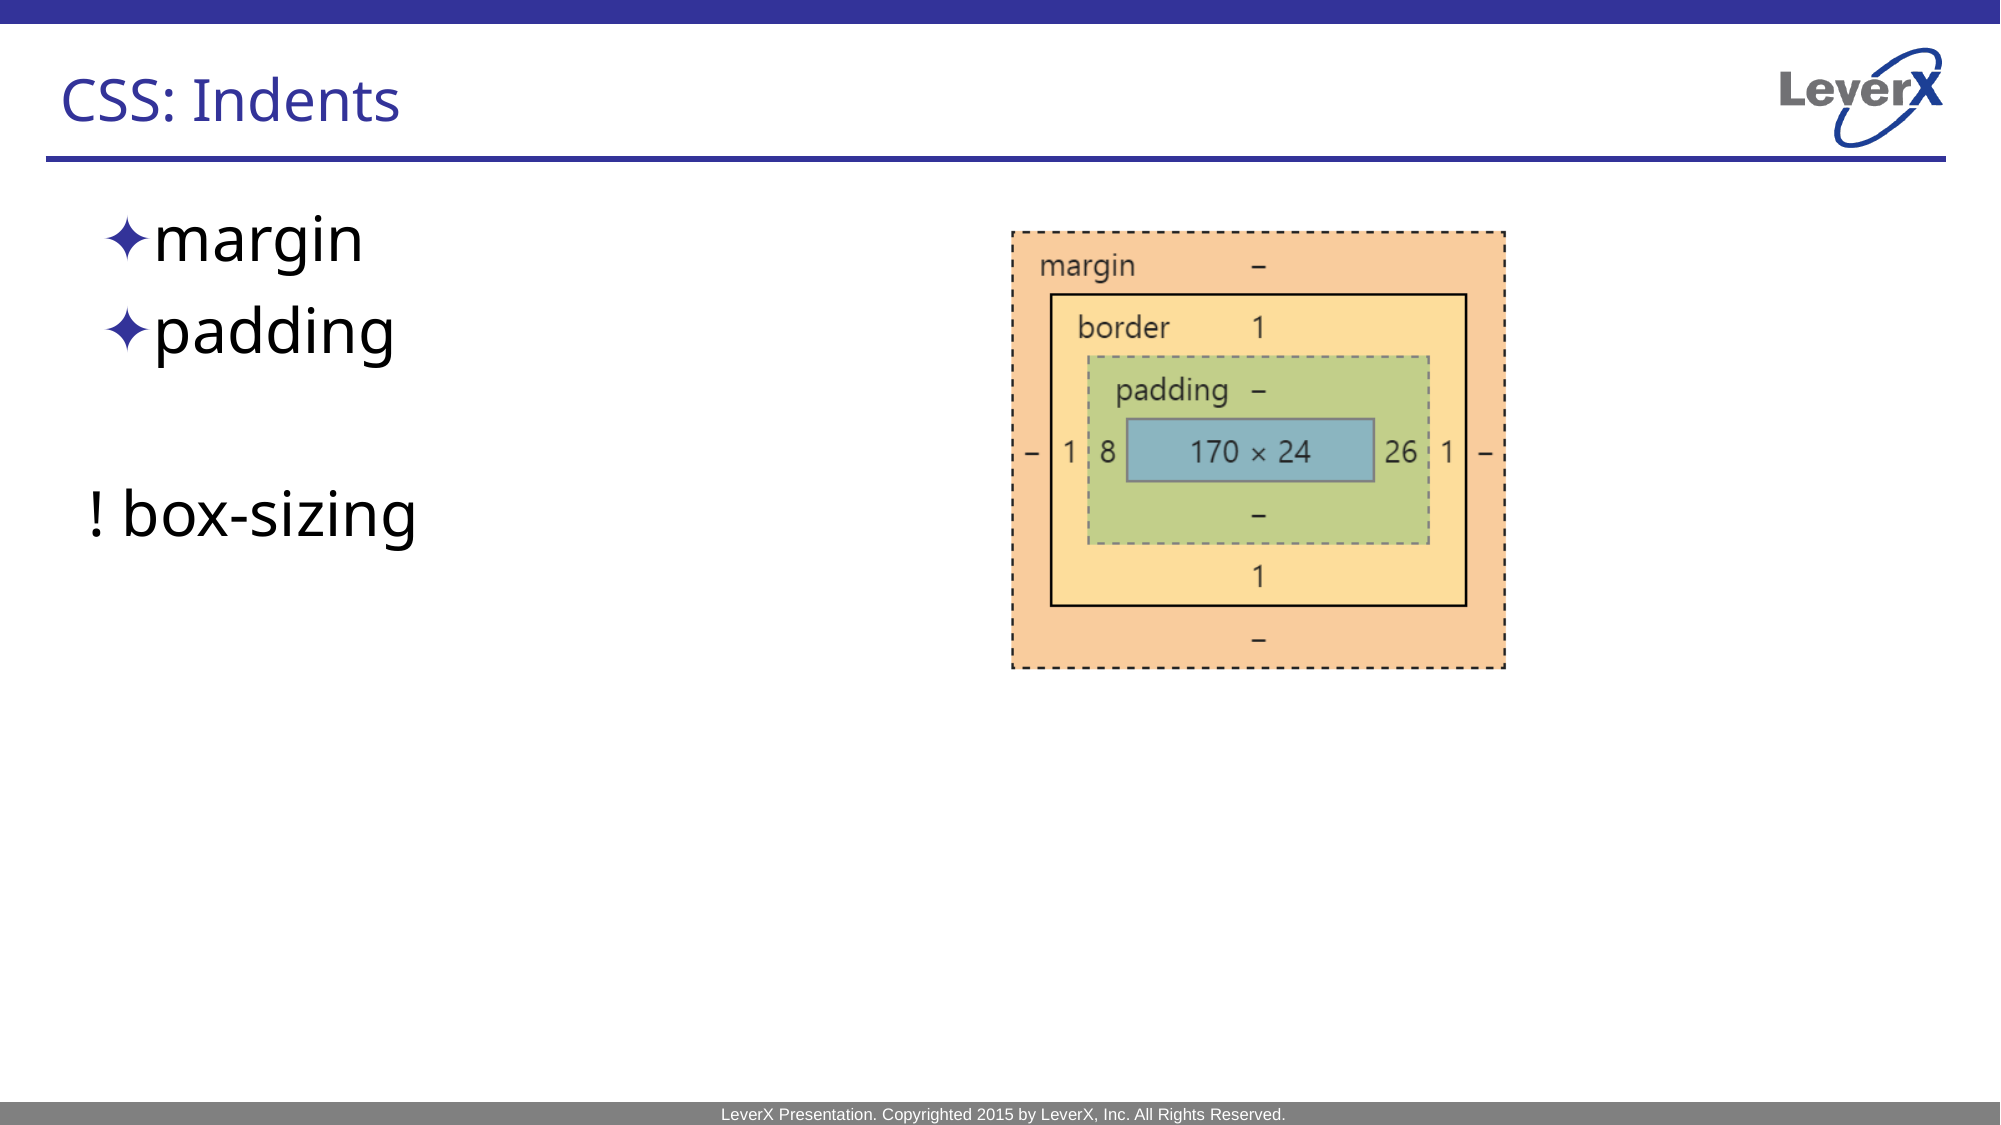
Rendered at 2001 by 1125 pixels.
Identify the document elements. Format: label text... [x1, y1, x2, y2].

footer LeverX Presentation. Copyrighted 2015 by LeverX, Inc. All Rights Reserved. [411, 1094, 1597, 1125]
title CSS: Indents [45, 49, 1774, 147]
picture [1780, 47, 1943, 148]
list margin padding ! box-sizing [48, 184, 1943, 1061]
picture [923, 190, 1597, 698]
